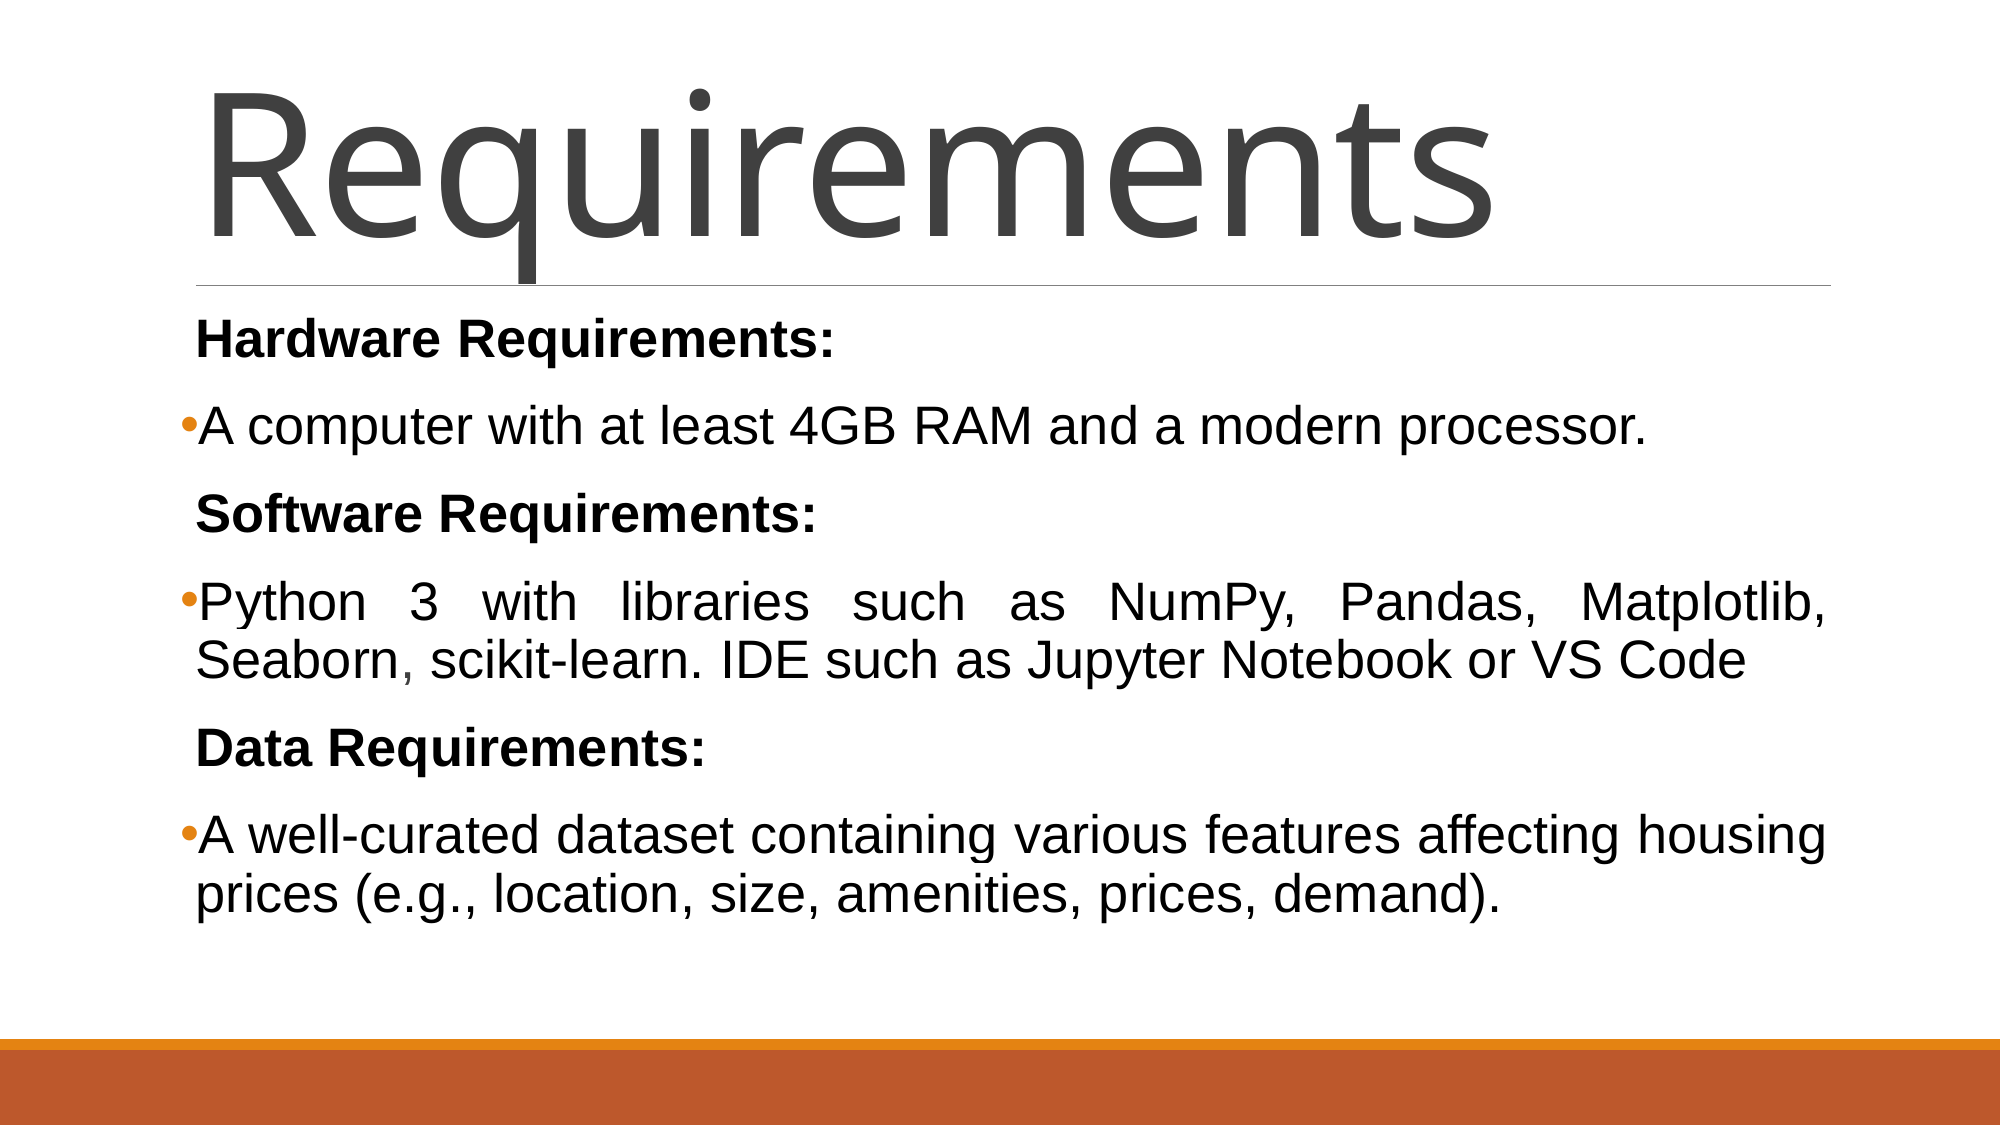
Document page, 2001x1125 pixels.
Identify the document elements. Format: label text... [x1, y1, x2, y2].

title Requirements [180, 47, 1830, 285]
list Hardware Requirements: A computer with at least 4GB RAM and a modern processor. Software Requirements: Python 3 with libraries such as NumPy, Pandas, Matplotlib, Seaborn, scikit-learn. IDE such as Jupyter Notebook or VS Code Data Requirements: A well-curated dataset containing various features affecting housing prices (e.g., location, size, amenities, prices, demand). [180, 302, 1830, 963]
